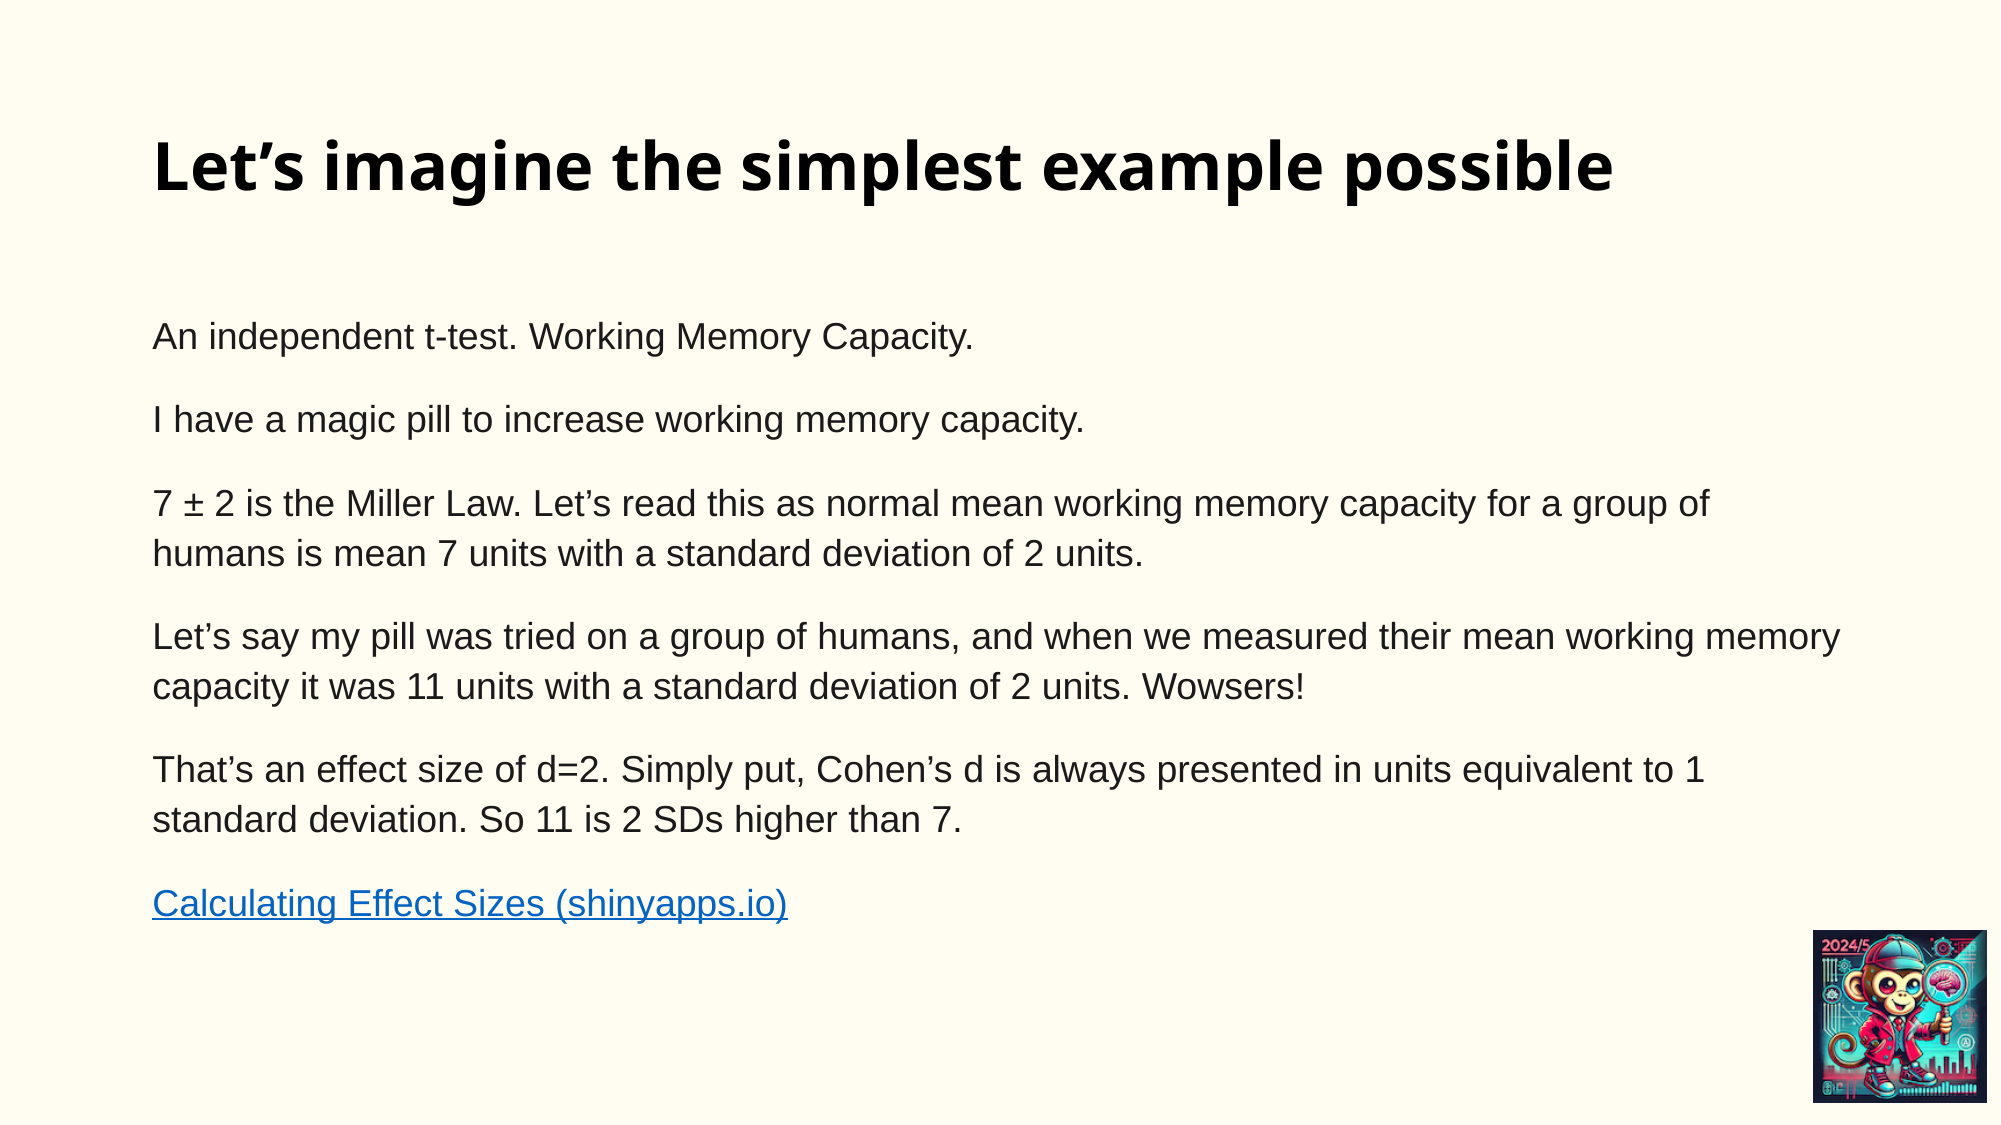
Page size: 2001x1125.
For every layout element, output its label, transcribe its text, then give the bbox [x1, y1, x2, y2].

title Let’s imagine the simplest example possible [137, 59, 1863, 278]
picture [1813, 930, 1987, 1103]
list An independent t-test. Working Memory Capacity. I have a magic pill to increase working memory capacity. 7 ± 2 is the Miller Law. Let’s read this as normal mean working memory capacity for a group of humans is mean 7 units with a standard deviation of 2 units. Let’s say my pill was tried on a group of humans, and when we measured their mean working memory capacity it was 11 units with a standard deviation of 2 units. Wowsers! That’s an effect size of d=2. Simply put, Cohen’s d is always presented in units equivalent to 1 standard deviation. So 11 is 2 SDs higher than 7. Calculating Effect Sizes (shinyapps.io) [137, 299, 1863, 1014]
